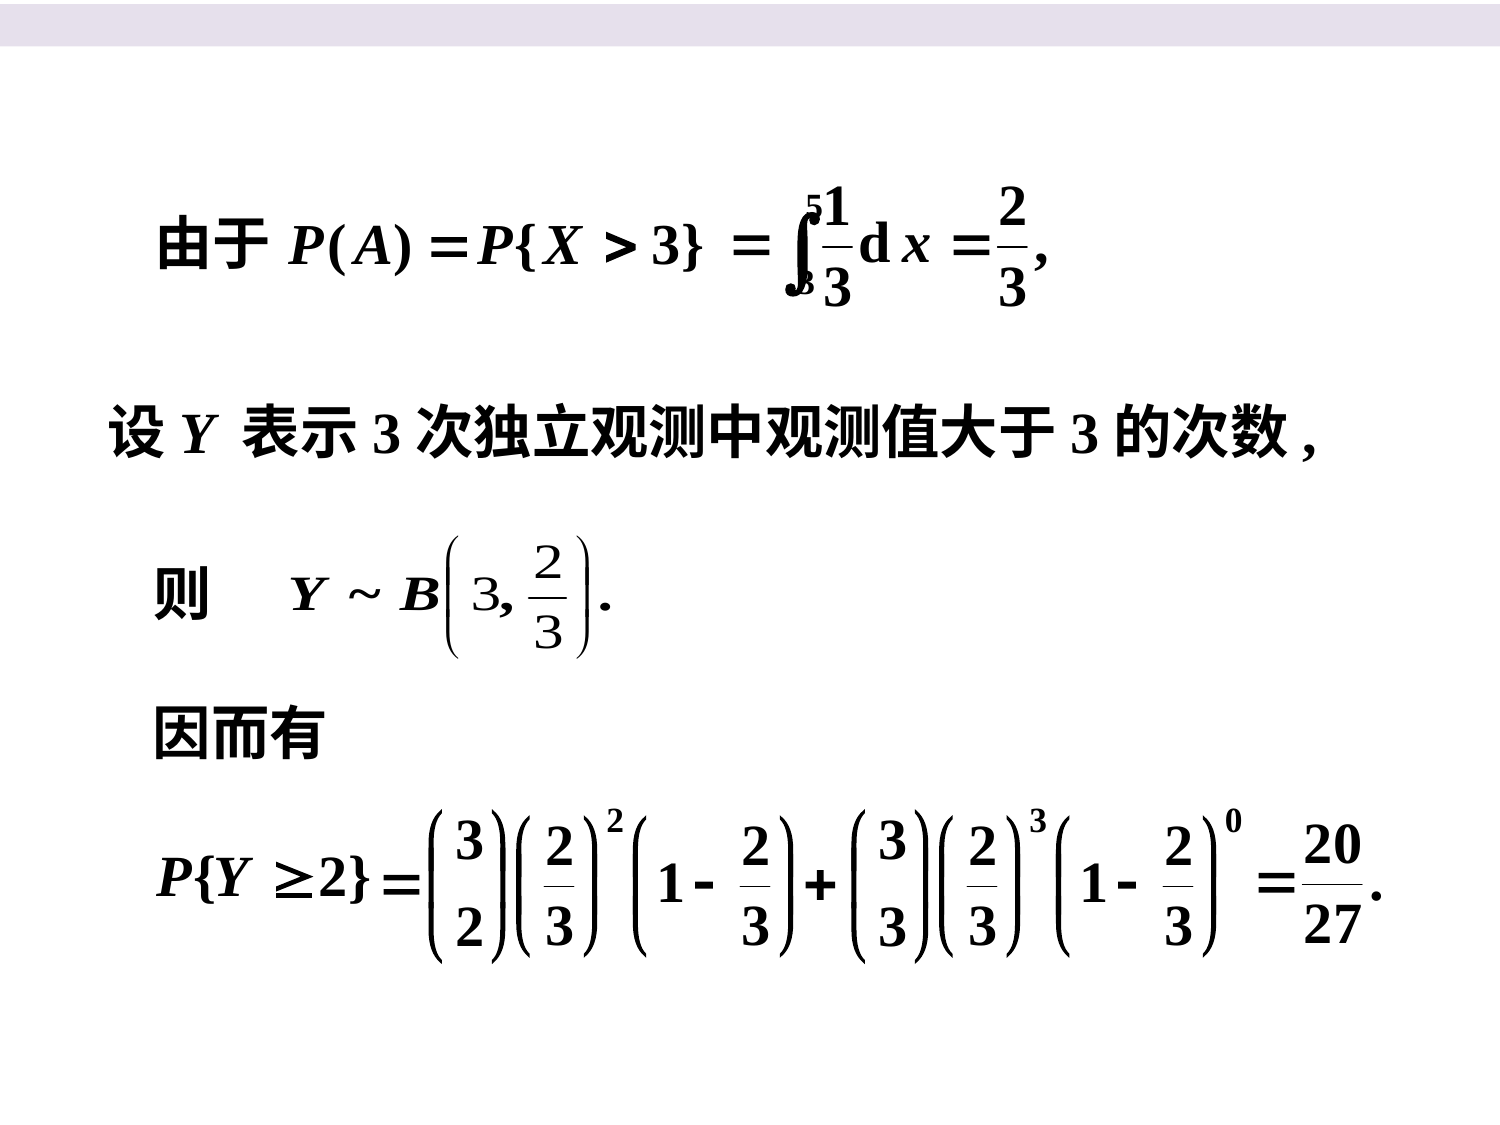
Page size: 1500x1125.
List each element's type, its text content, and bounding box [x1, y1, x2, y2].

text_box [799, 799, 1247, 967]
text_box 则 [138, 549, 227, 635]
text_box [282, 527, 621, 669]
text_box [149, 850, 369, 914]
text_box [374, 799, 798, 967]
text_box 设Y 表示3次独立观测中观测值大于3的次数, [92, 387, 1332, 473]
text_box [1251, 812, 1386, 949]
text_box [724, 174, 1053, 313]
text_box 因而有 [138, 688, 343, 774]
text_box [160, 212, 705, 284]
